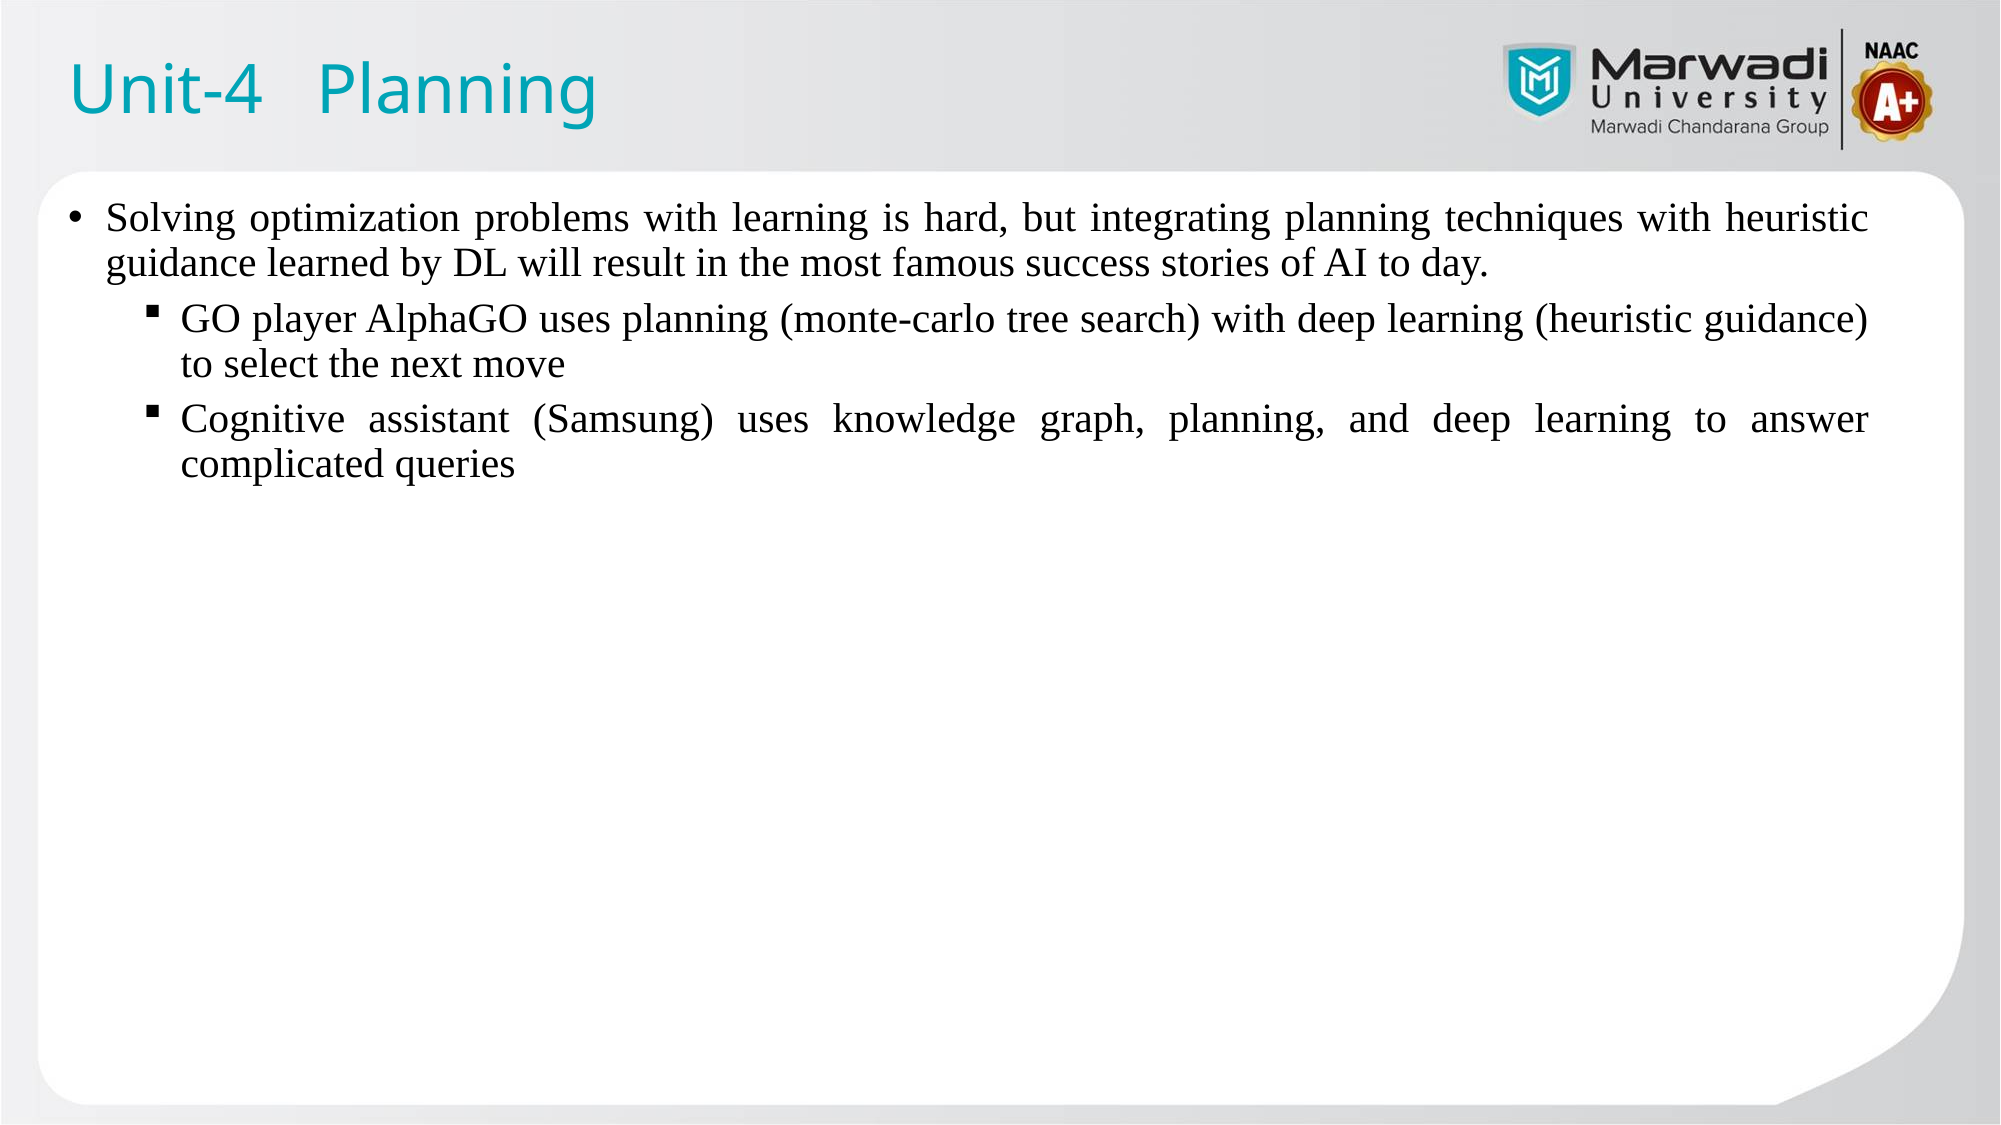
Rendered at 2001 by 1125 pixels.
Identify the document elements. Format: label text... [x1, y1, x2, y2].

text_box Solving optimization problems with learning is hard, but integrating planning techniques with heuristic guidance learned by DL will result in the most famous success stories of AI to day. GO player AlphaGO uses planning (monte-carlo tree search) with deep learning (heuristic guidance) to select the next move Cognitive assistant (Samsung) uses knowledge graph, planning, and deep learning to answer complicated queries [53, 180, 1886, 1074]
text_box Unit-4 Planning [53, 30, 1452, 143]
picture [0, 0, 2001, 1125]
